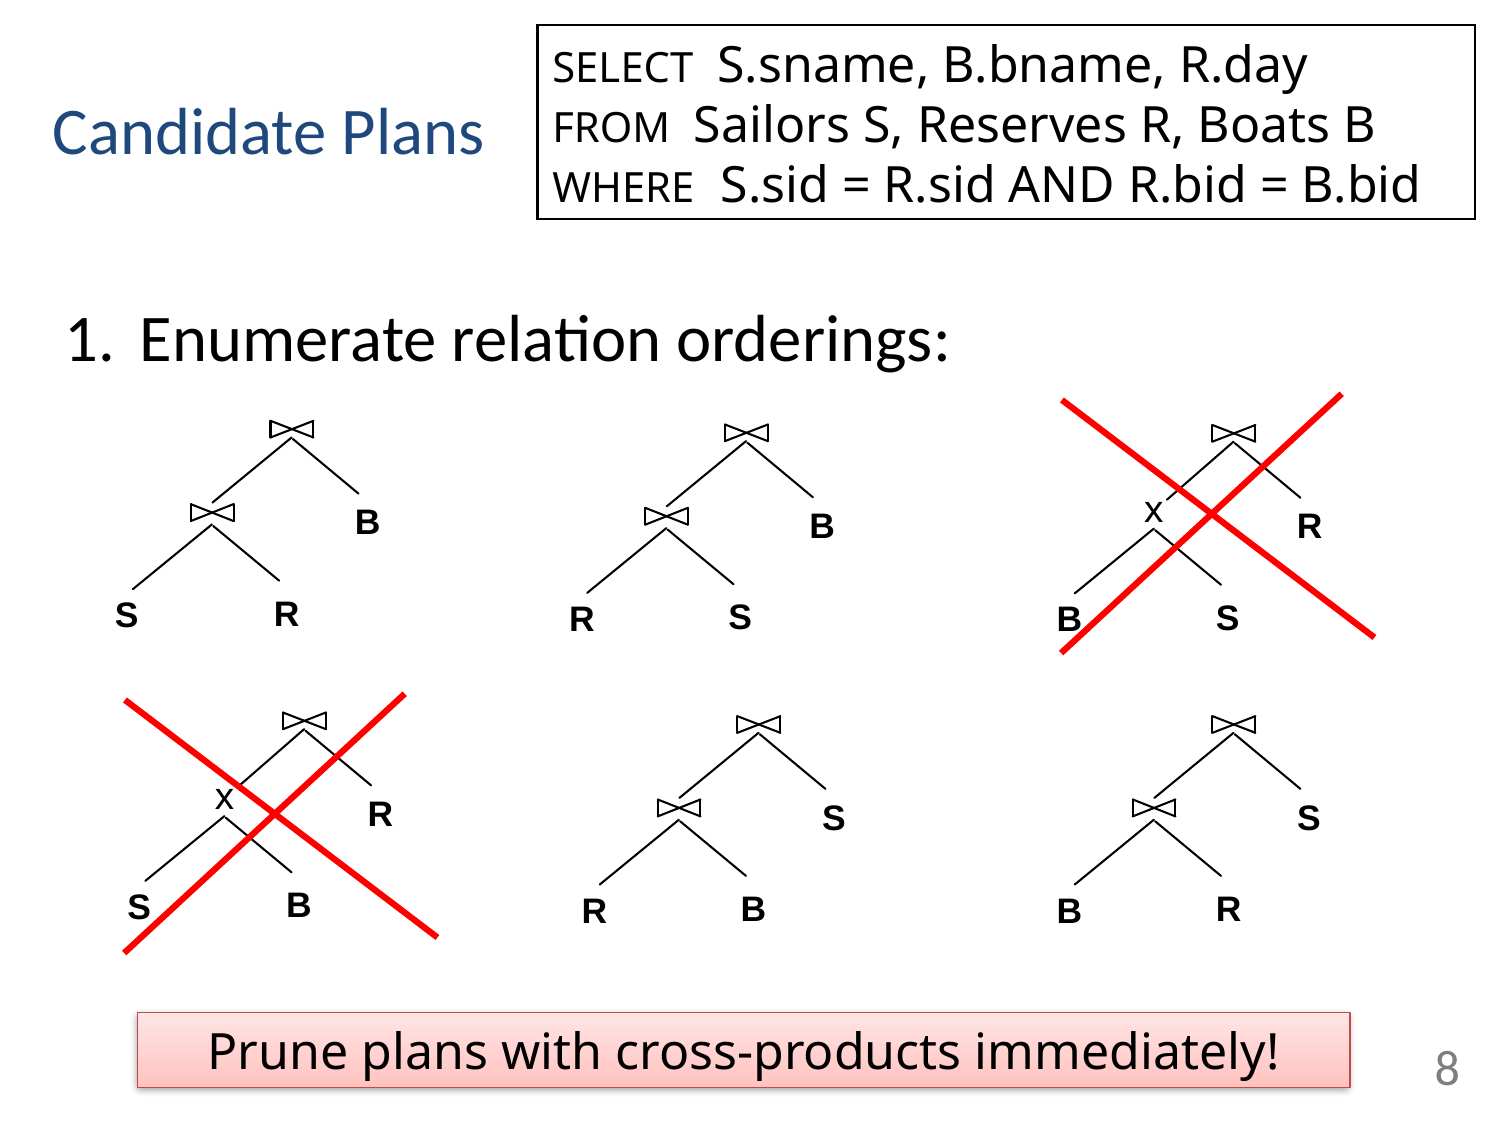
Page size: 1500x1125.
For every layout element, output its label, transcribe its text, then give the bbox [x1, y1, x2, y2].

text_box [566, 715, 861, 938]
text_box Prune plans with cross-products immediately! [137, 1012, 1351, 1088]
list Enumerate relation orderings: [50, 287, 1438, 425]
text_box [554, 424, 851, 646]
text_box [1015, 399, 1388, 638]
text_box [99, 420, 396, 643]
text_box SELECT S.sname, B.bname, R.day FROM Sailors S, Reserves R, Boats B WHERE S.sid = R.sid AND R.bid = B.bid [537, 24, 1475, 220]
text_box Candidate Plans [12, 12, 525, 175]
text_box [1041, 715, 1336, 938]
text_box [78, 699, 451, 938]
slide_number 8 [1074, 1024, 1476, 1103]
